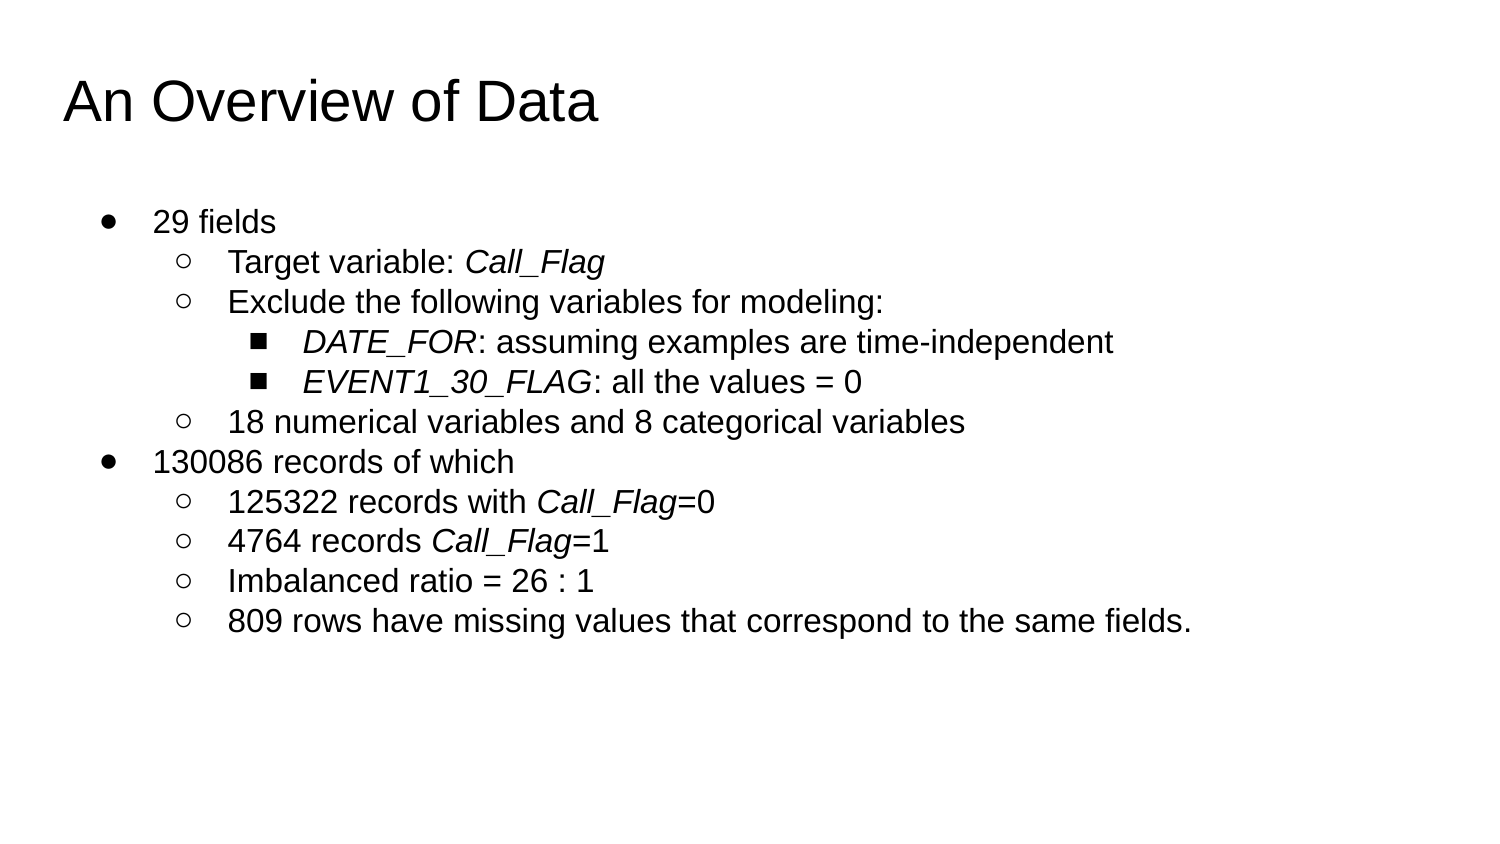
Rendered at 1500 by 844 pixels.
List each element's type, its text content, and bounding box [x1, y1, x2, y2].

text_box 29 fields Target variable: Call_Flag Exclude the following variables for modeling: DATE_FOR: assuming examples are time-independent EVENT1_30_FLAG: all the values = 0 18 numerical variables and 8 categorical variables 130086 records of which 125322 records with Call_Flag=0 4764 records Call_Flag=1 Imbalanced ratio = 26 : 1 809 rows have missing values that correspond to the same fields. [62, 185, 1373, 678]
title An Overview of Data [48, 48, 1447, 143]
